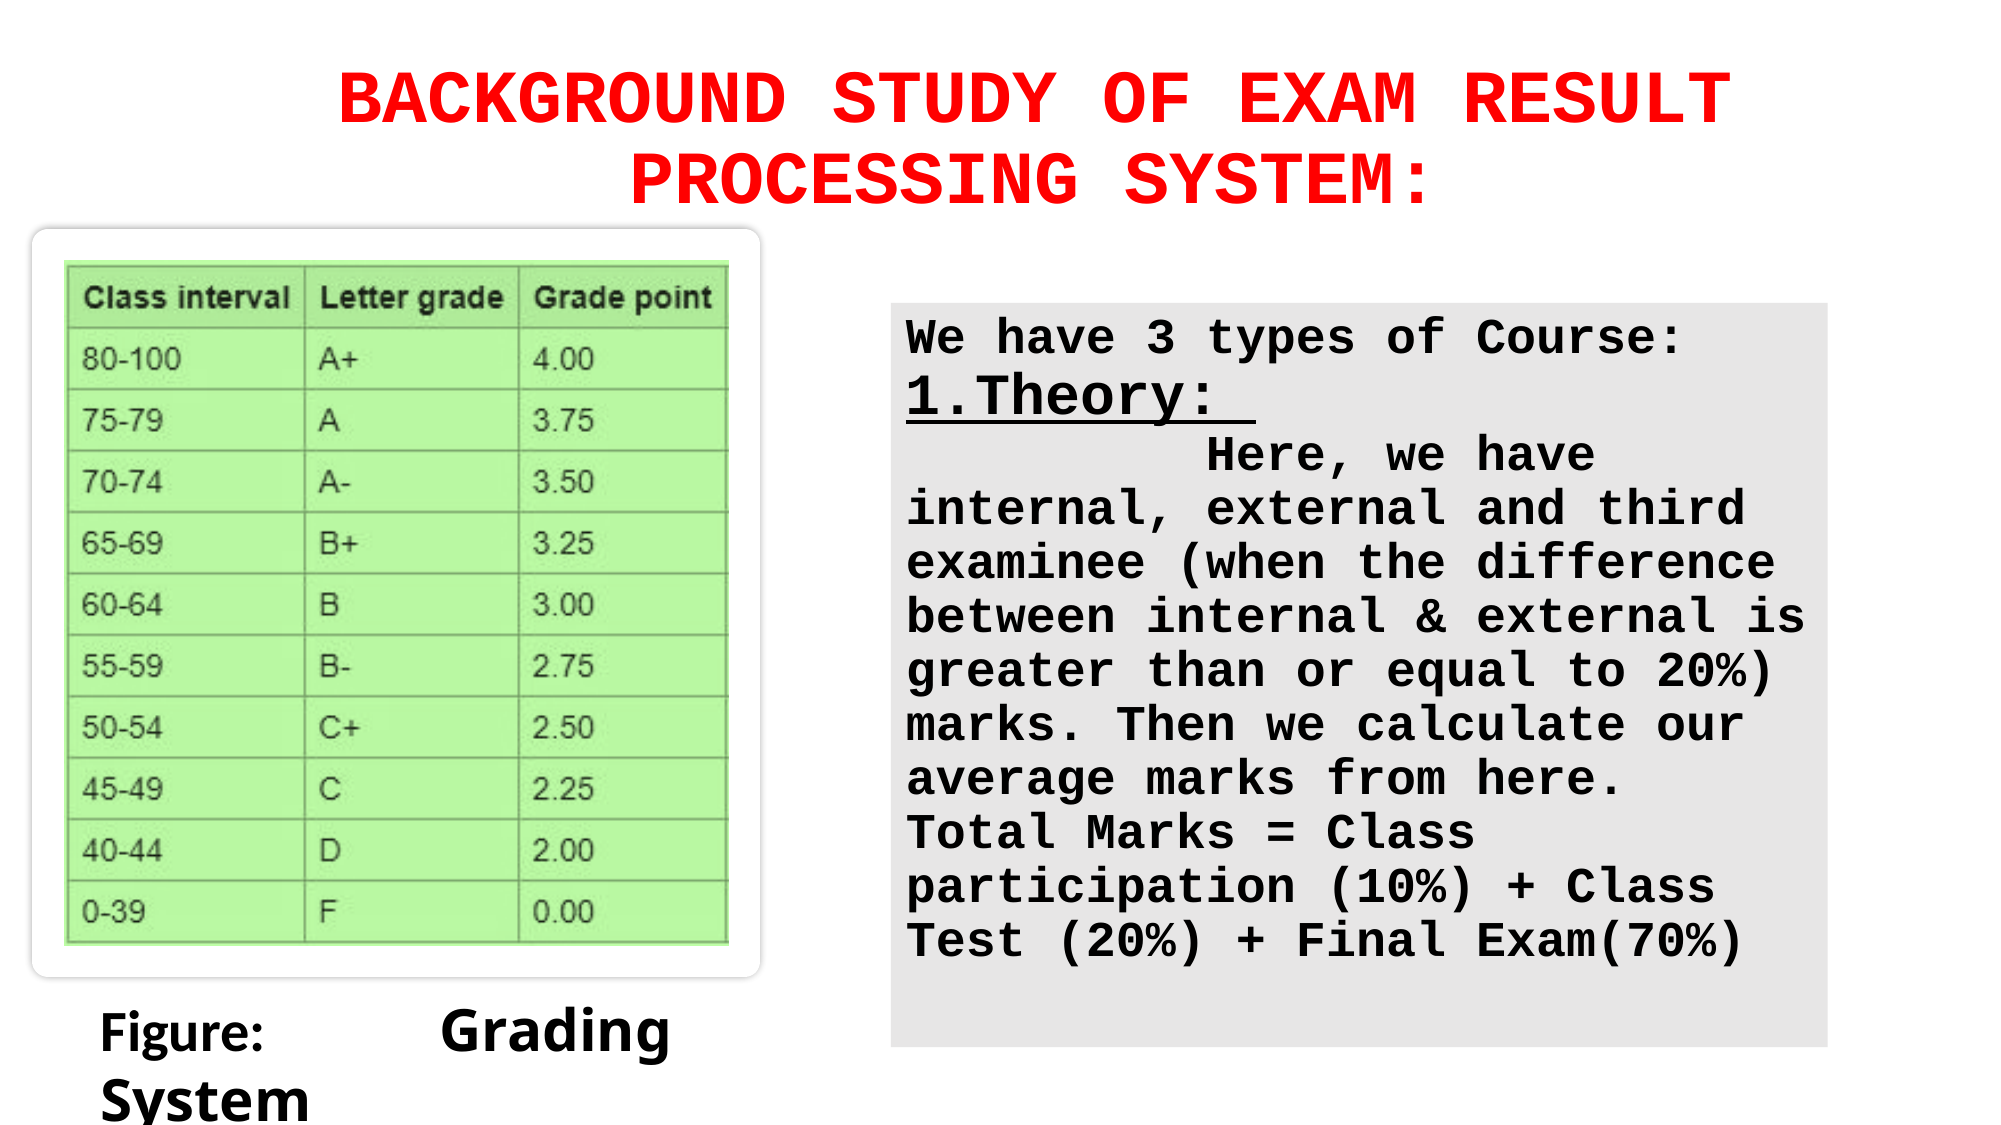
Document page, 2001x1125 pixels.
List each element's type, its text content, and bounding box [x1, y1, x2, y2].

text_box BACKGROUND STUDY OF EXAM RESULT PROCESSING SYSTEM: [95, 40, 1974, 238]
picture [63, 259, 730, 946]
text_box Figure: Grading System [85, 986, 687, 1125]
title We have 3 types of Course: 1.Theory: Here, we have internal, external and third examinee (when the difference between internal & external is greater than or equal to 20%) marks. Then we calculate our average marks from here. Total Marks = Class participation (10%) + Class Test (20%) + Final Exam(70%) [890, 302, 1828, 1048]
